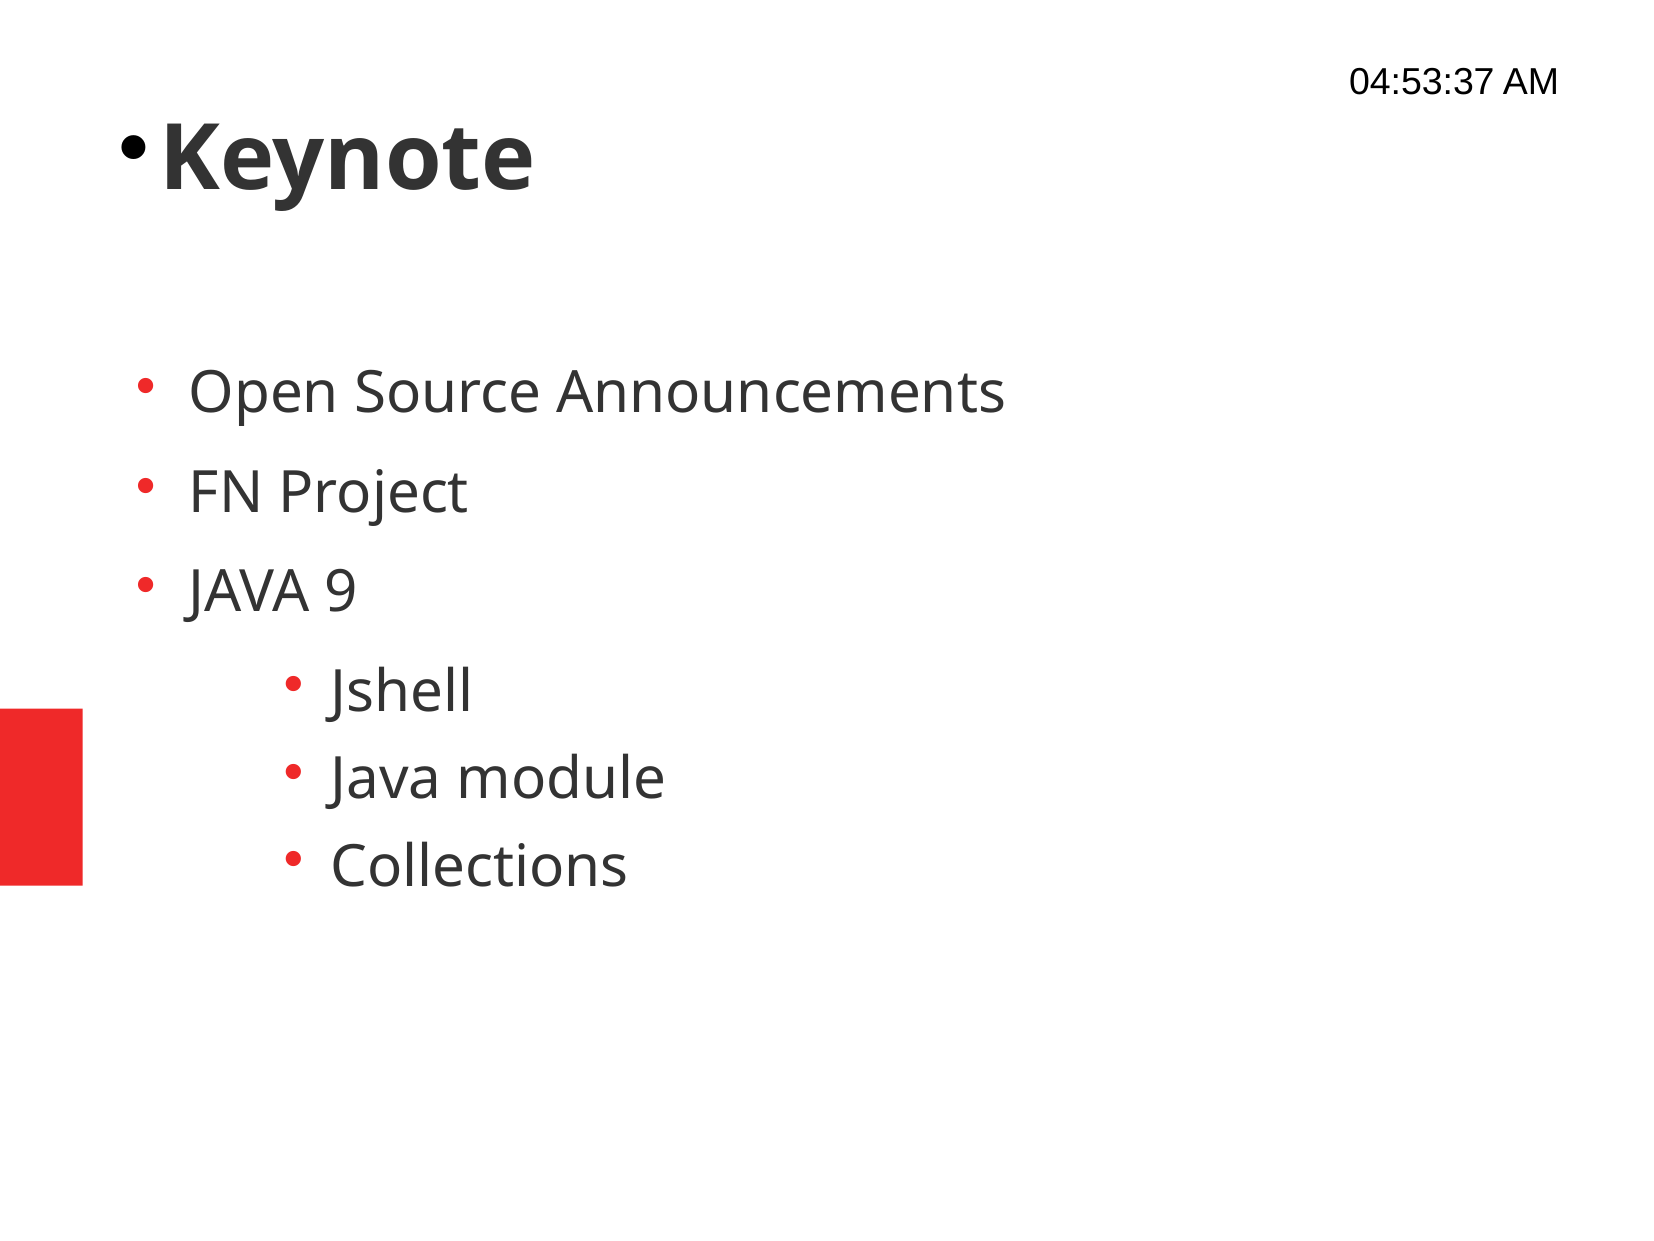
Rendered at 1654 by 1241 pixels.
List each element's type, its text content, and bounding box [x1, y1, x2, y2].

text_box Open Source Announcements FN Project JAVA 9 Jshell Java module Collections [118, 354, 1536, 1074]
text_box 12:58:55 PM [1334, 49, 1635, 120]
text_box Keynote [118, 49, 1571, 257]
